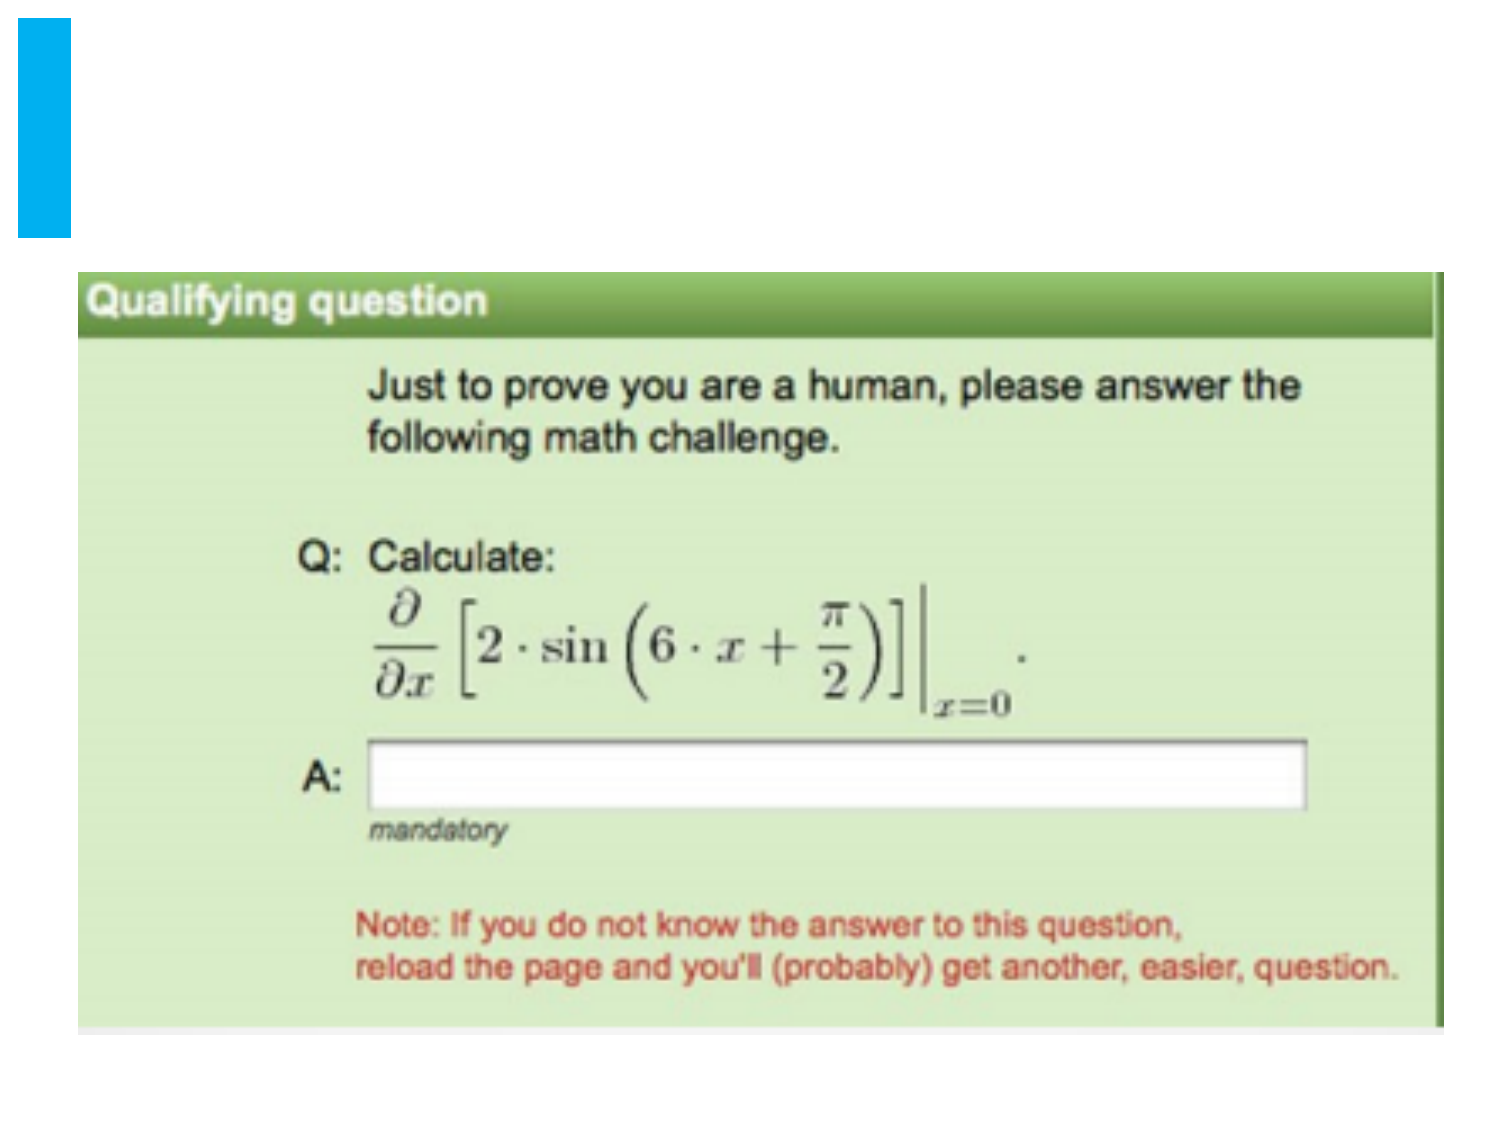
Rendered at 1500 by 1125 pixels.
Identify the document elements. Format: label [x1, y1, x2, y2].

picture [78, 272, 1444, 1035]
